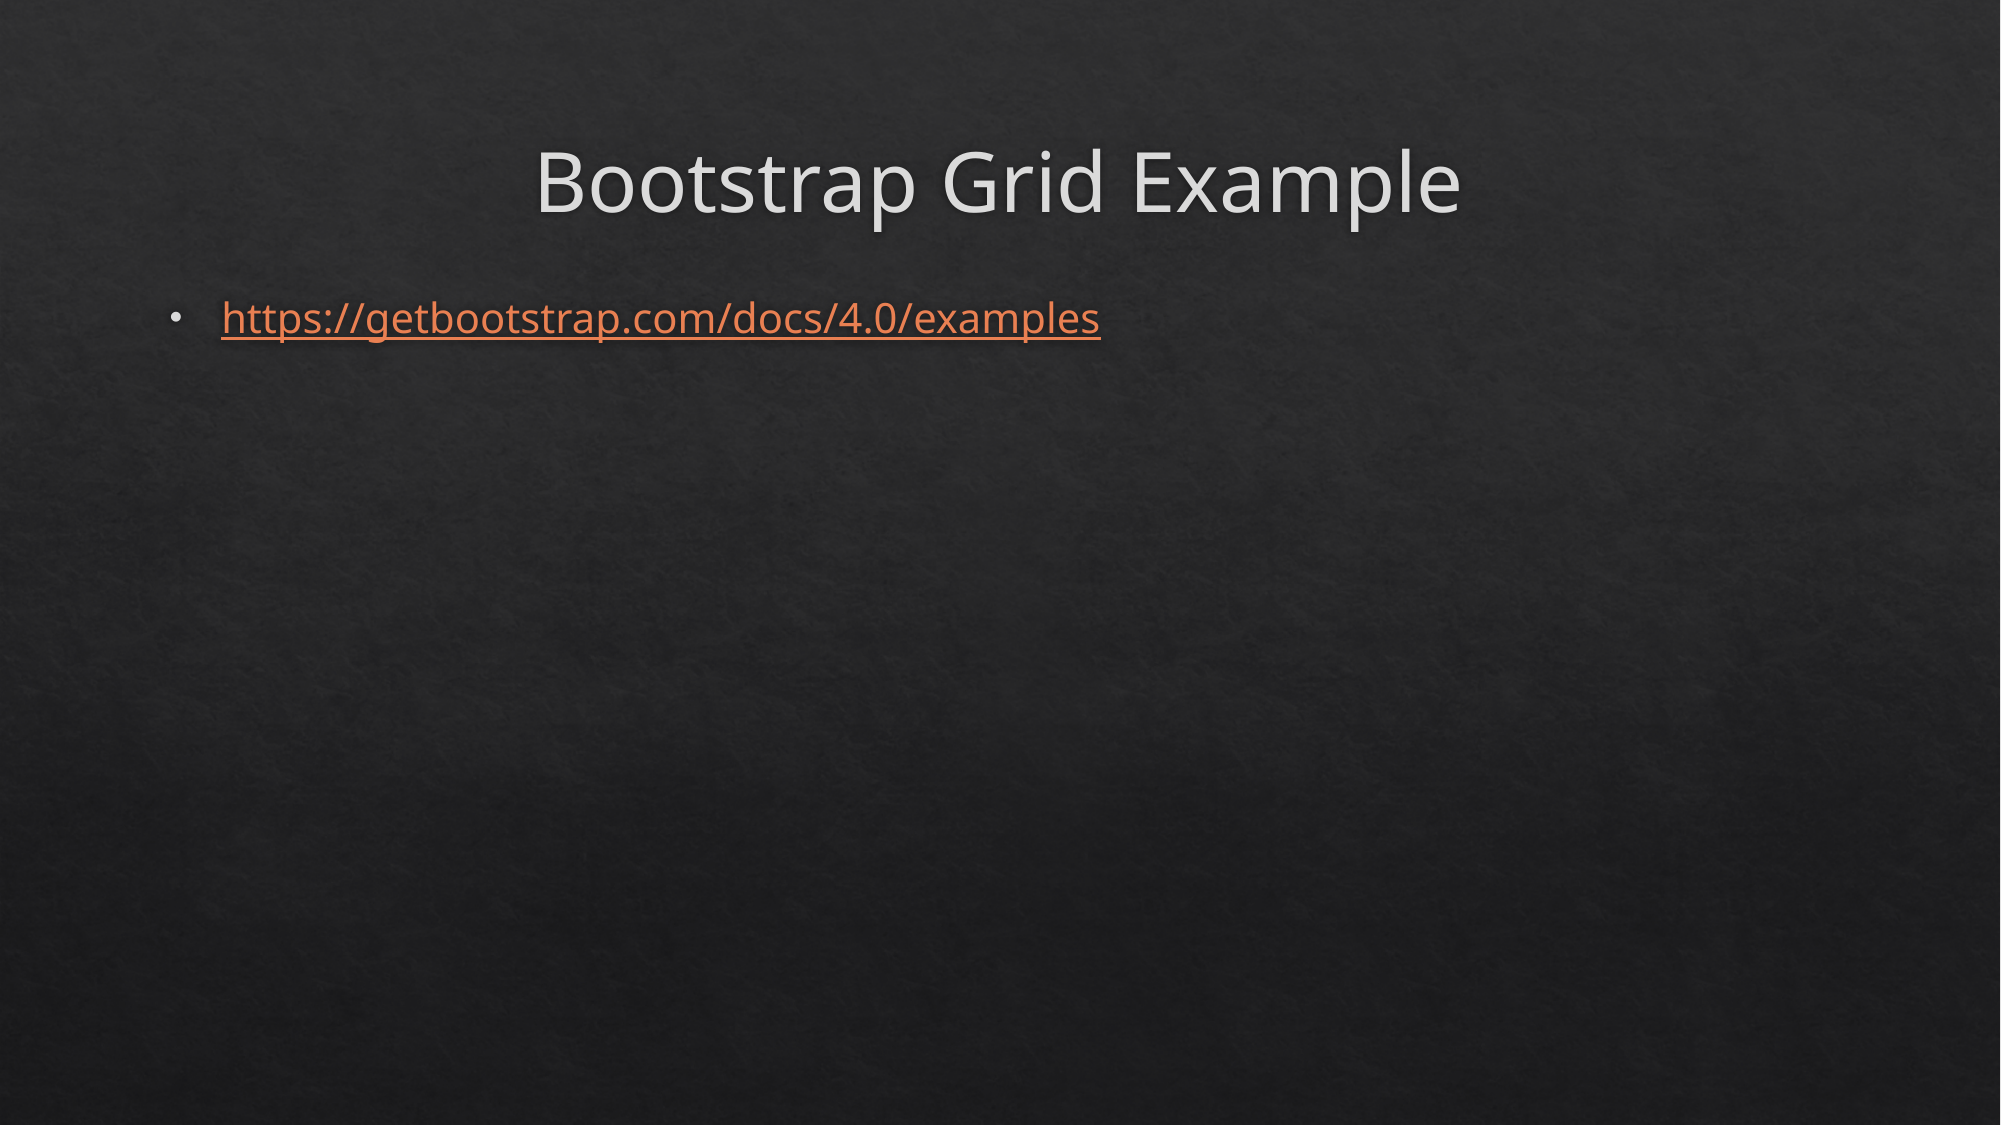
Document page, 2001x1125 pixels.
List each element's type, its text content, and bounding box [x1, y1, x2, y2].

list https://getbootstrap.com/docs/4.0/examples [149, 284, 1849, 950]
title Bootstrap Grid Example [149, 99, 1849, 260]
